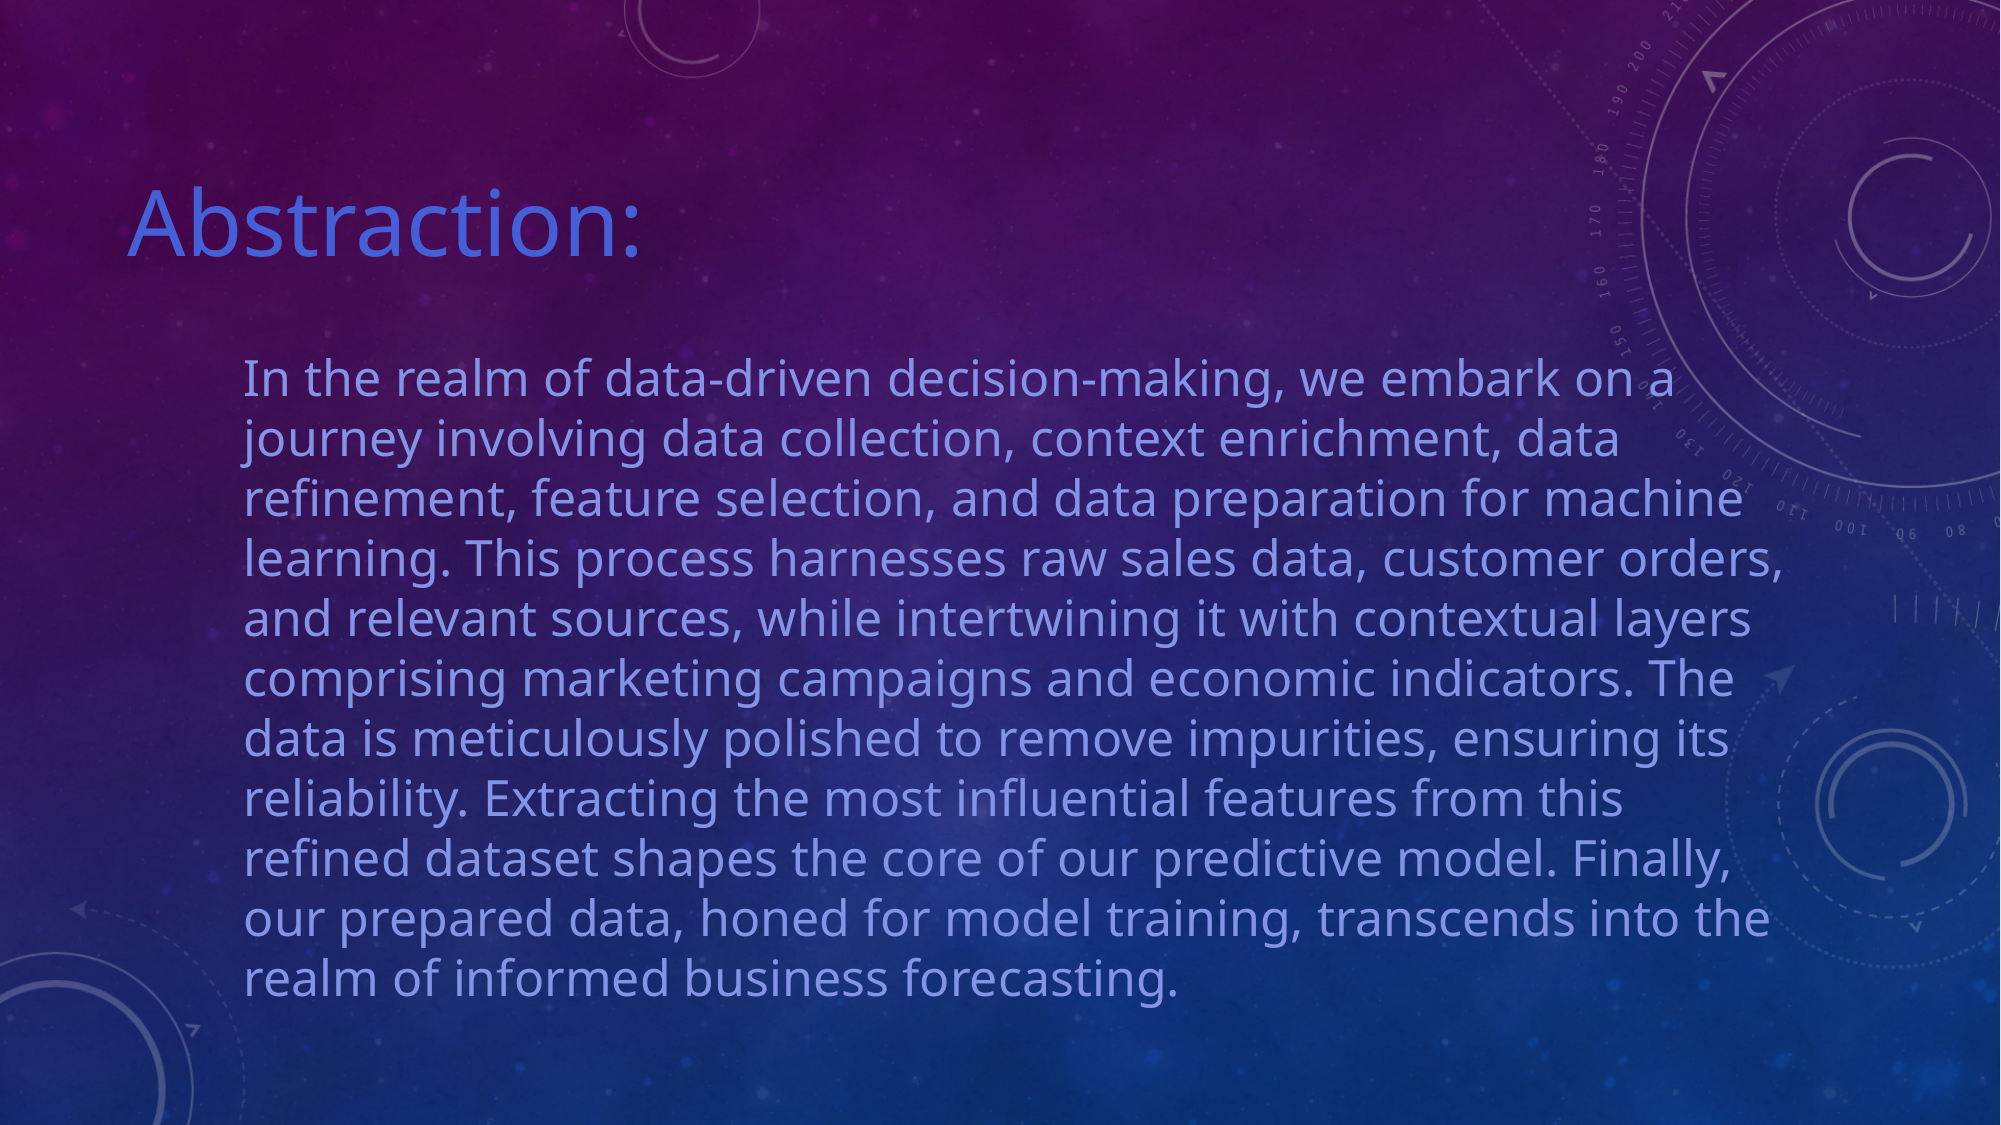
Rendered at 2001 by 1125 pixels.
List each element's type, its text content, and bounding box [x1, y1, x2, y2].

text_box In the realm of data-driven decision-making, we embark on a journey involving data collection, context enrichment, data refinement, feature selection, and data preparation for machine learning. This process harnesses raw sales data, customer orders, and relevant sources, while intertwining it with contextual layers comprising marketing campaigns and economic indicators. The data is meticulously polished to remove impurities, ensuring its reliability. Extracting the most influential features from this refined dataset shapes the core of our predictive model. Finally, our prepared data, honed for model training, transcends into the realm of informed business forecasting. [229, 338, 1816, 1014]
title Abstraction: [112, 99, 1775, 339]
picture [0, 0, 2001, 1125]
